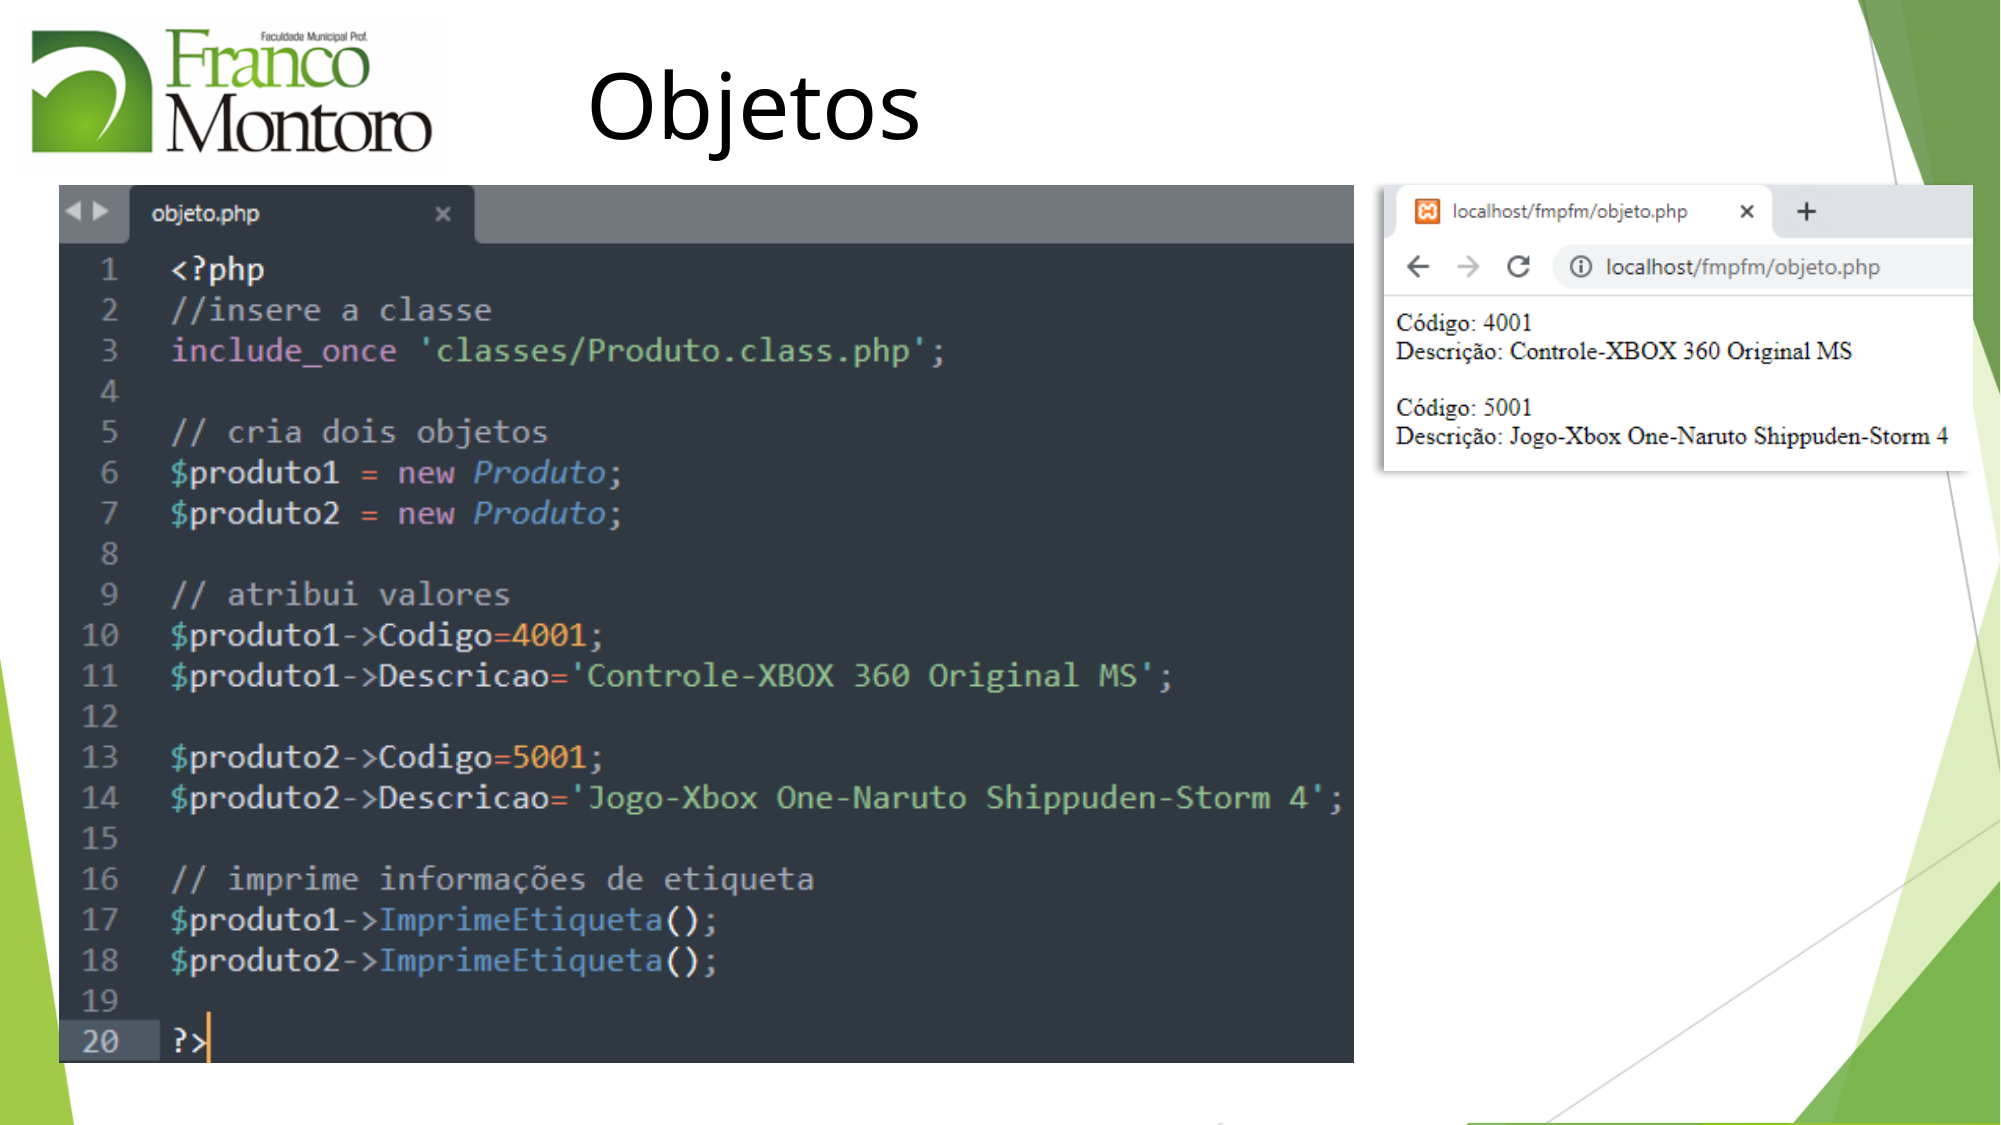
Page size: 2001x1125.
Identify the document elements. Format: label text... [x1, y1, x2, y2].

title Objetos [447, 0, 1061, 185]
picture [0, 0, 2001, 1125]
